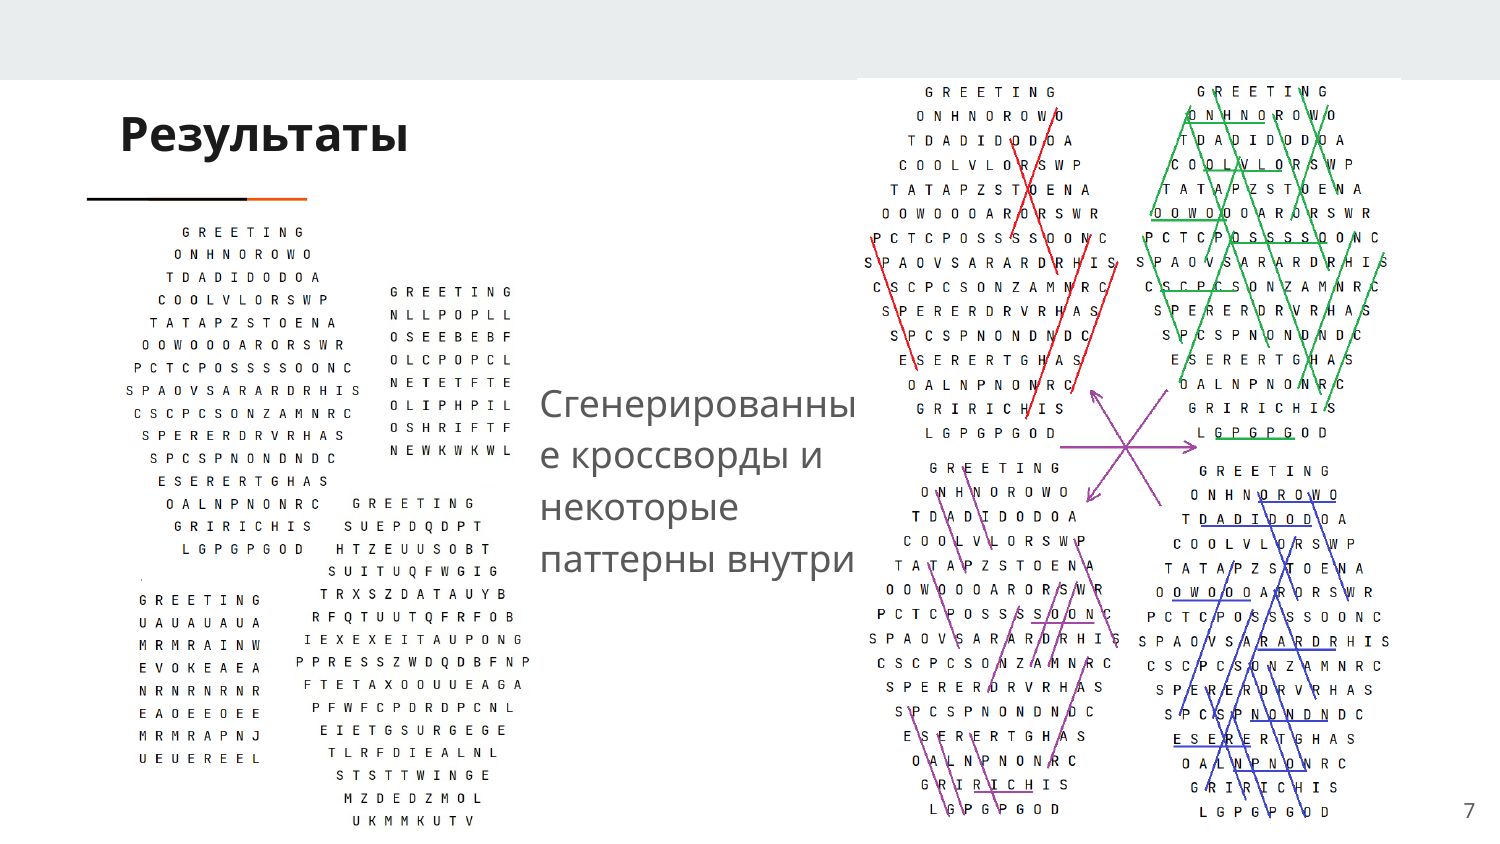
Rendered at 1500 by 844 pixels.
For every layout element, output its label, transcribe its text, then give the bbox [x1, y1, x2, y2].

picture [857, 78, 1401, 834]
slide_number 7 [1400, 779, 1491, 844]
list Сгенерированные кроссворды и некоторые паттерны внутри [544, 358, 852, 763]
title Результаты [119, 88, 852, 177]
picture [119, 219, 540, 834]
